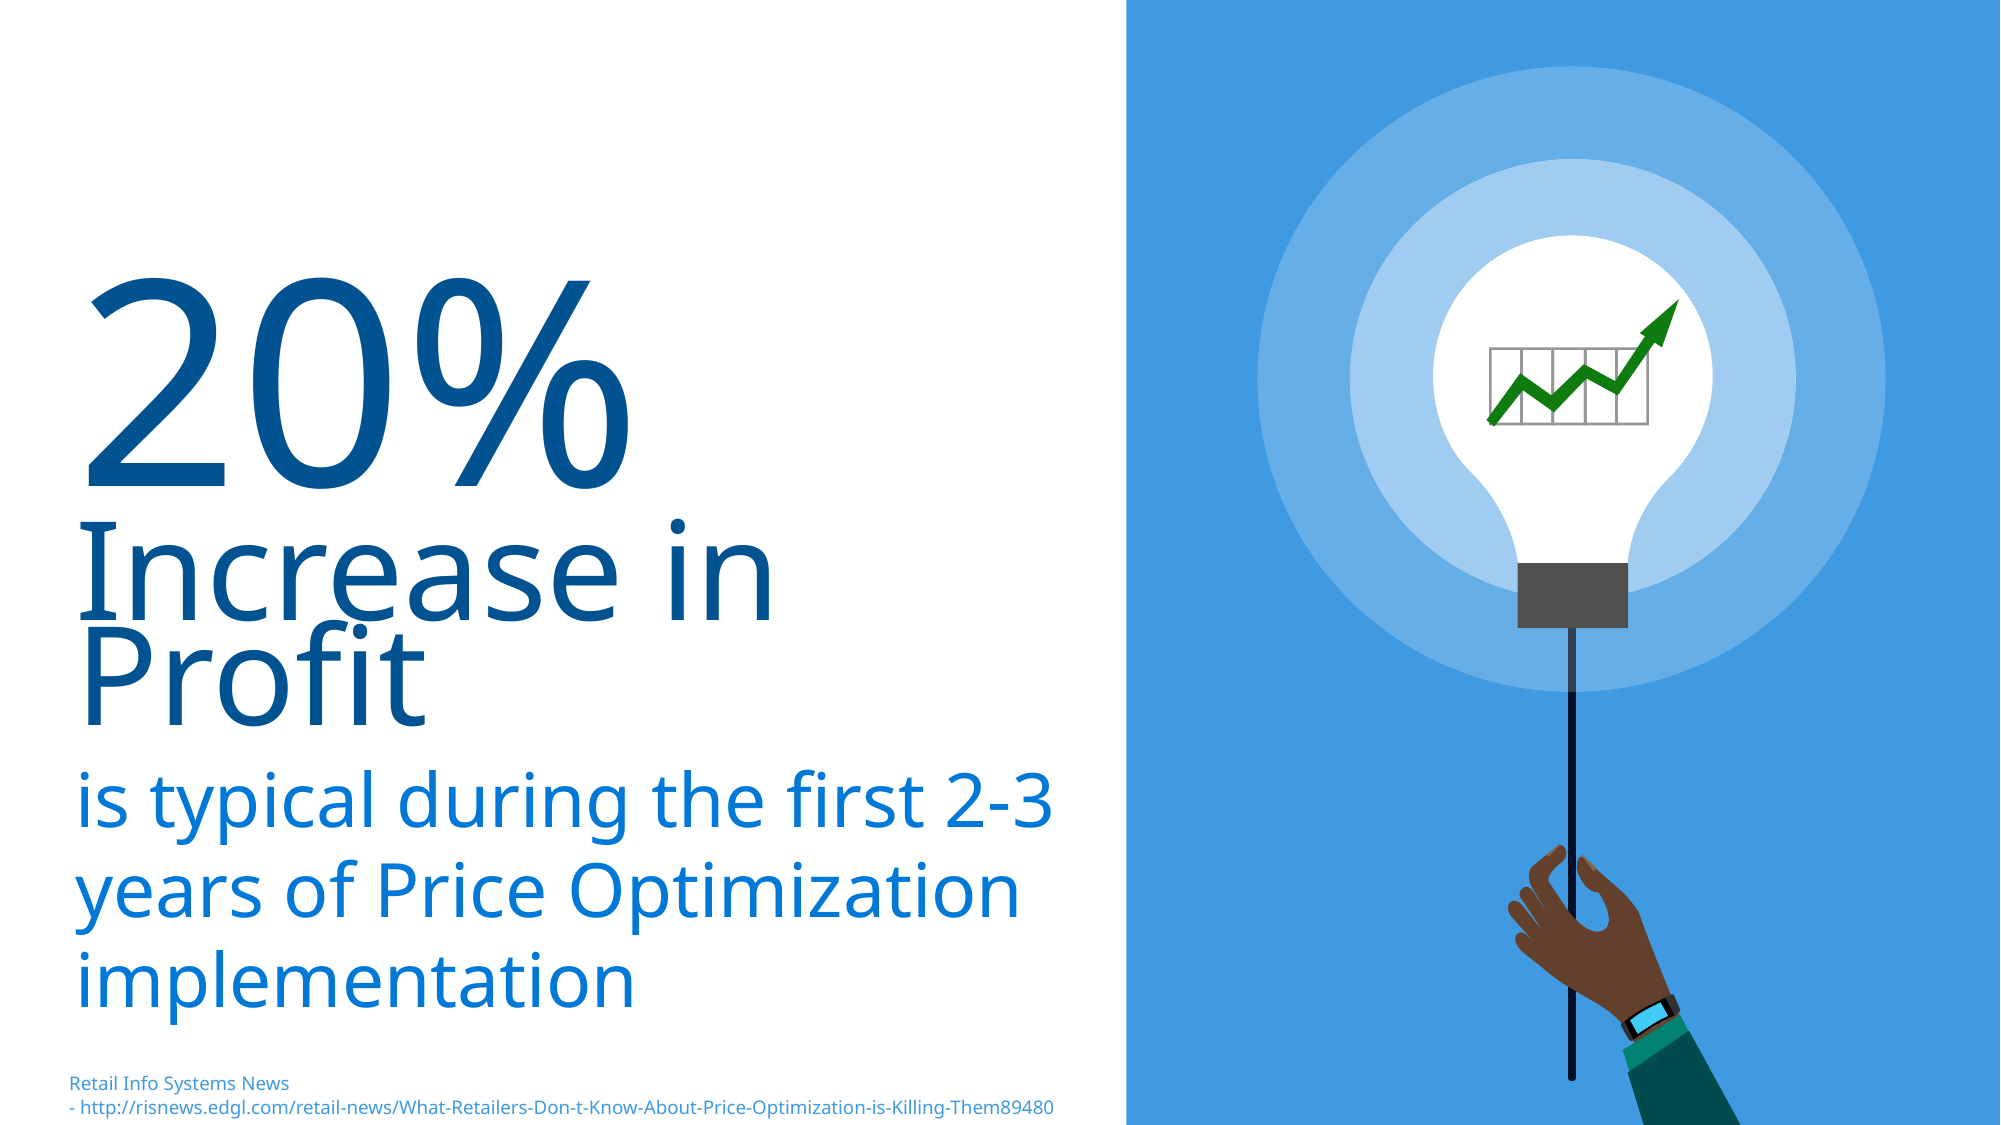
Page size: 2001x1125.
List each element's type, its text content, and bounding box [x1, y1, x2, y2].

text_box 20% Increase in Profit is typical during the first 2-3 years of Price Optimization implementation [60, 191, 1115, 1030]
text_box Retail Info Systems News - http://risnews.edgl.com/retail-news/What-Retailers-Don-t-Know-About-Price-Optimization-is-Killing-Them89480 [69, 1070, 1257, 1119]
text_box [1126, 1119, 1257, 1125]
text_box [1129, 0, 2000, 1125]
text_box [1257, 66, 1886, 1125]
